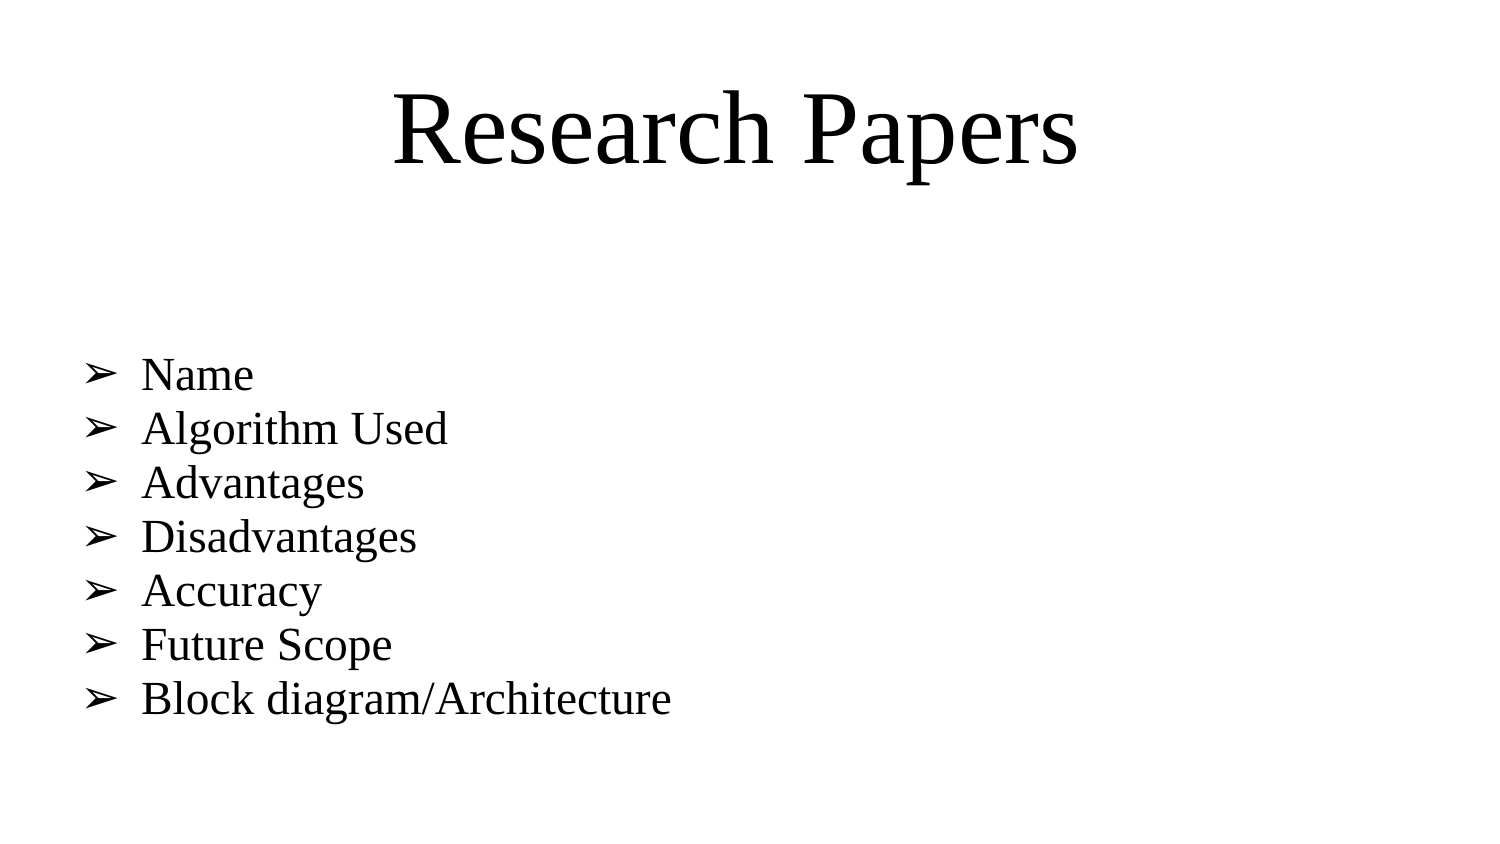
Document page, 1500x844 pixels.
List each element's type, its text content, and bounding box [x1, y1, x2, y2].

subtitle Name Algorithm Used Advantages Disadvantages Accuracy Future Scope Block diagram/Architecture [51, 332, 1449, 768]
title Research Papers [37, 68, 1436, 200]
